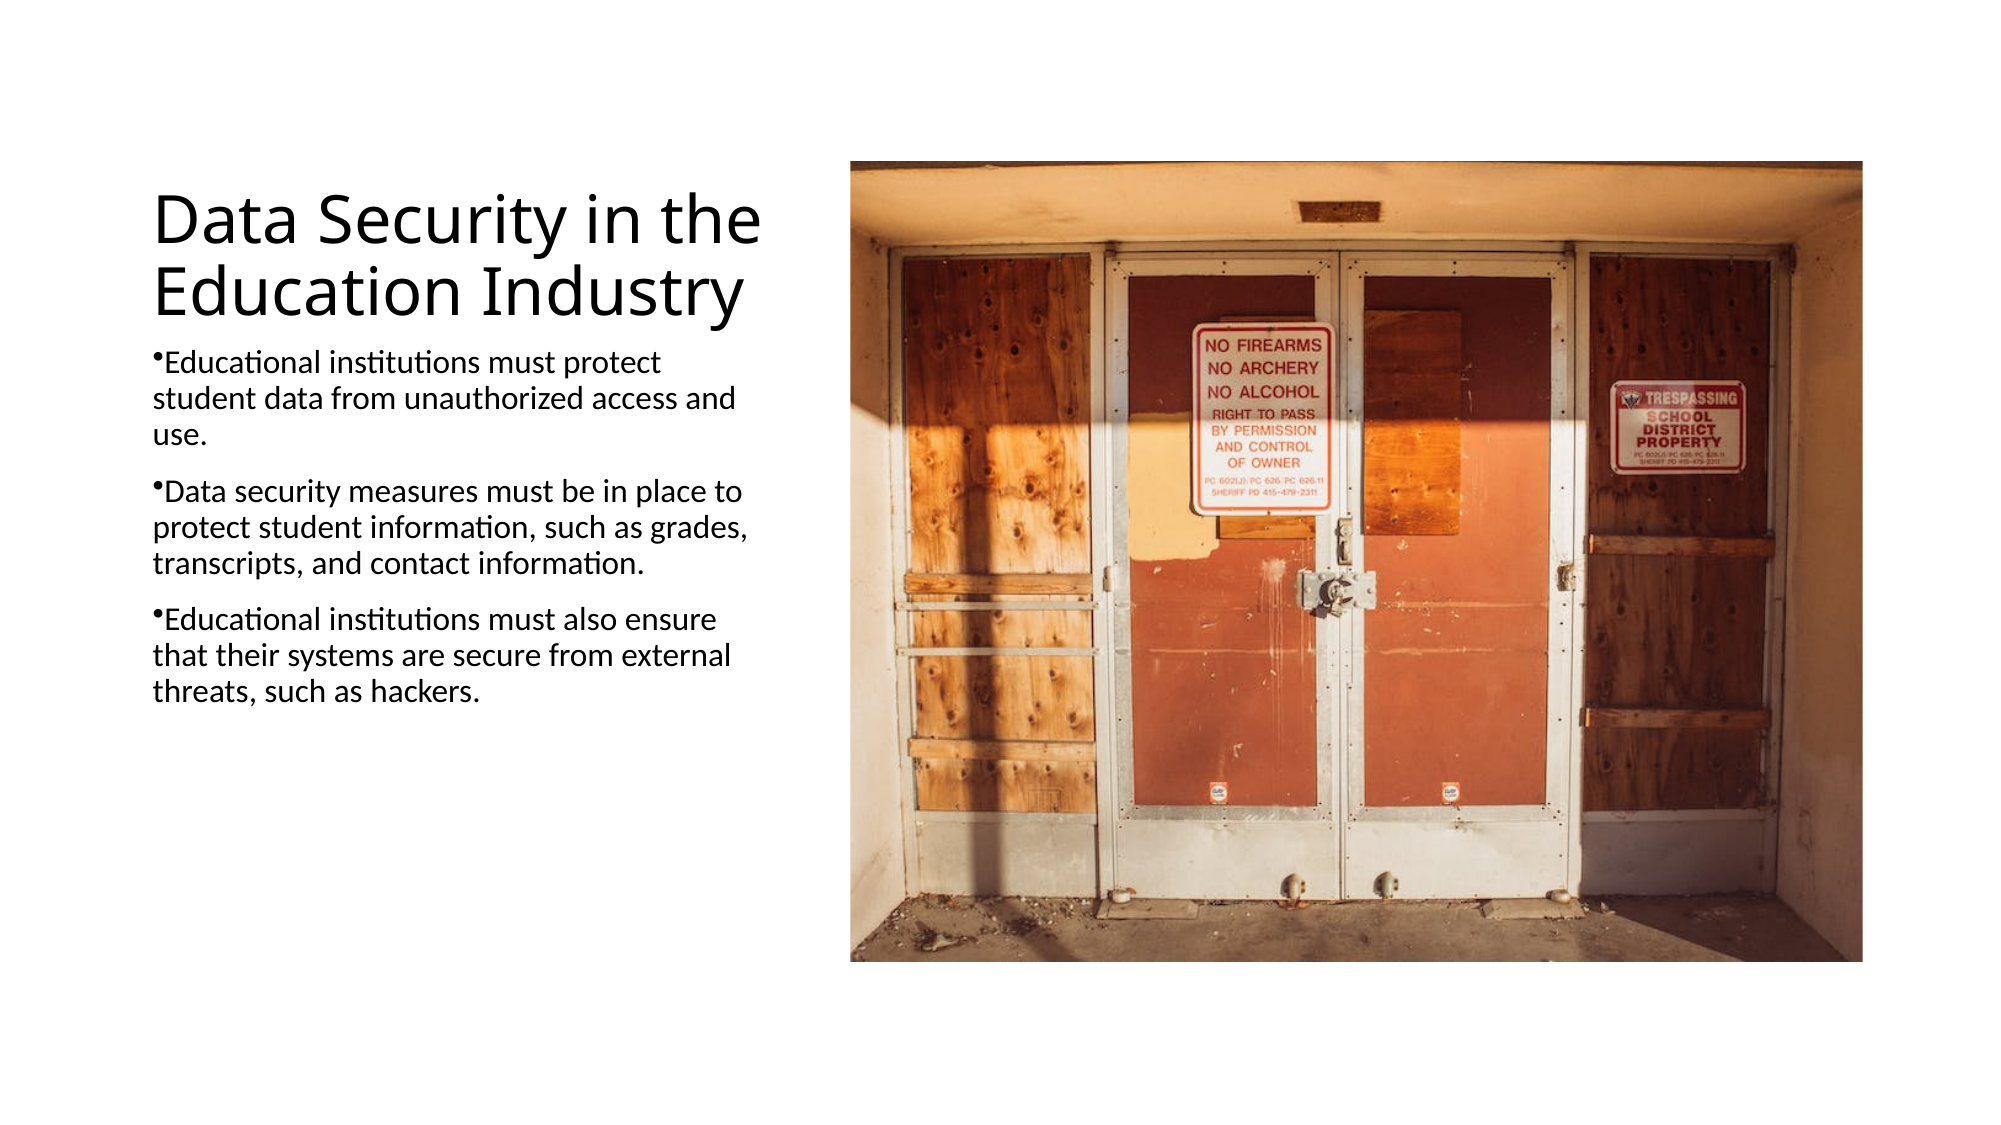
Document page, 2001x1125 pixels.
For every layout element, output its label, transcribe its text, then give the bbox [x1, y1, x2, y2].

picture [850, 161, 1863, 962]
list Educational institutions must protect student data from unauthorized access and use. Data security measures must be in place to protect student information, such as grades, transcripts, and contact information. Educational institutions must also ensure that their systems are secure from external threats, such as hackers. [137, 337, 783, 963]
title Data Security in the Education Industry [137, 75, 783, 337]
